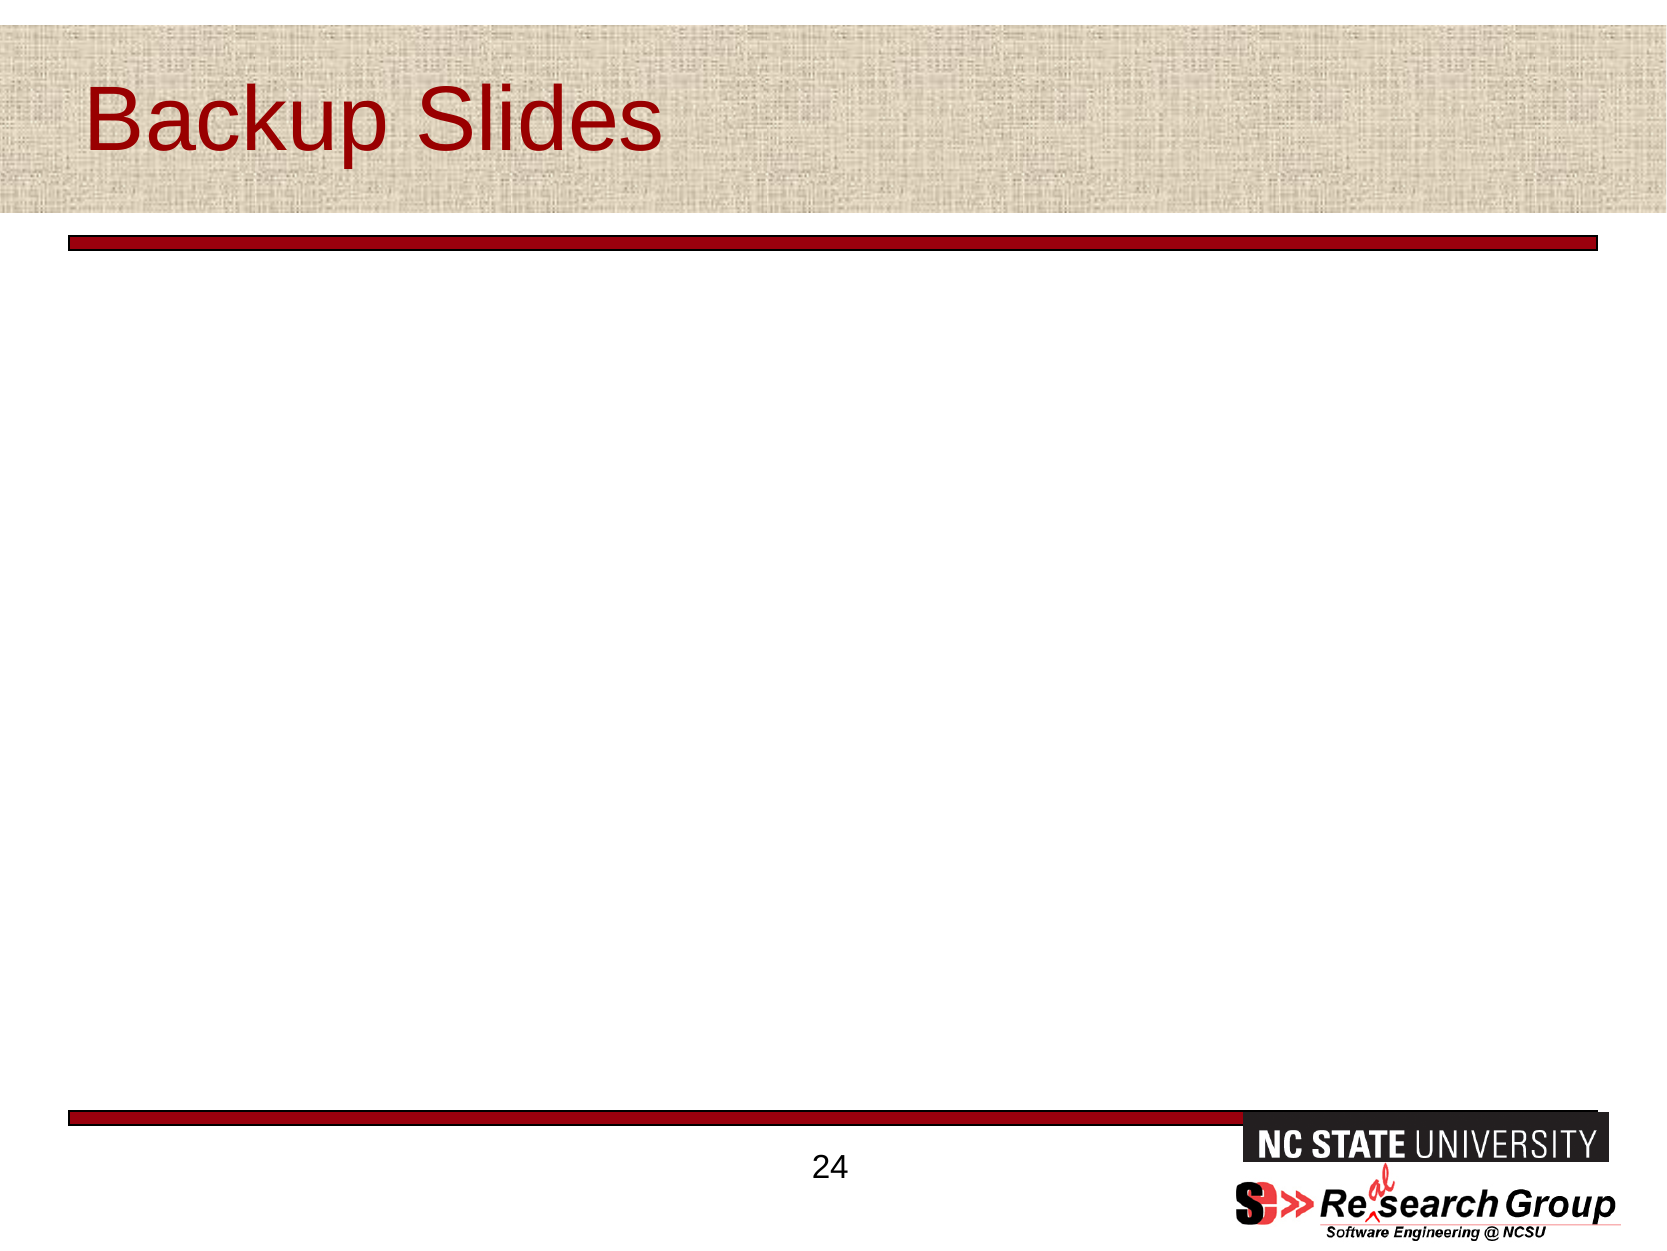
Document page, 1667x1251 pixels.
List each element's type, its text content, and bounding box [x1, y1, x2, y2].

title Backup Slides [69, 37, 1597, 191]
footer 24 [545, 1137, 1115, 1222]
picture [0, 25, 1667, 213]
picture [1231, 1112, 1621, 1247]
